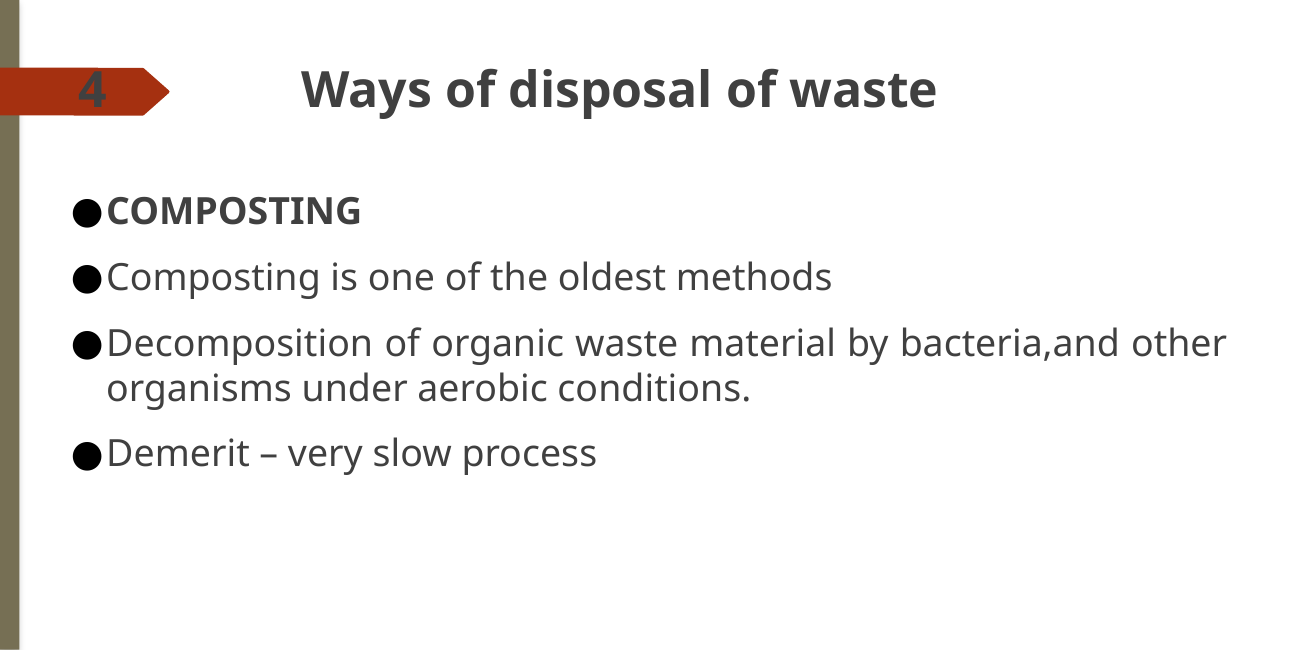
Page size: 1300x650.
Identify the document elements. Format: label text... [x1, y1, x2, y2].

text_box COMPOSTING Composting is one of the oldest methods Decomposition of organic waste material by bacteria,and other organisms under aerobic conditions. Demerit – very slow process [70, 186, 1229, 475]
text_box 4 Ways of disposal of waste [26, 57, 1047, 118]
